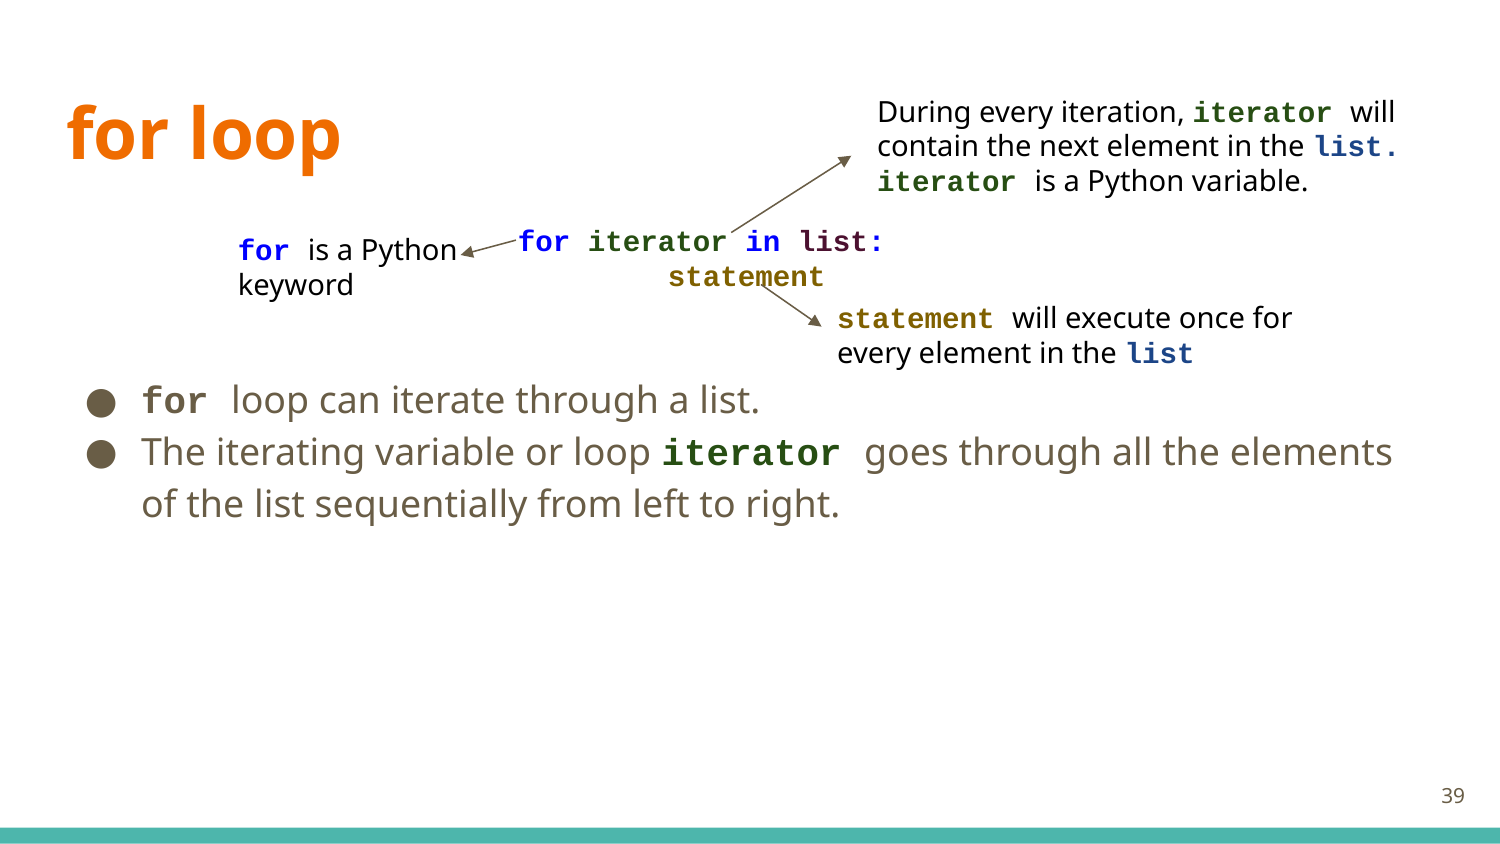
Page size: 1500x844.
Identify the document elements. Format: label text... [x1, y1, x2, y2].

text_box for iterator in list: statement [502, 207, 998, 308]
slide_number ‹#› [1389, 764, 1480, 830]
text_box During every iteration, iterator will contain the next element in the list. iterator is a Python variable. [862, 77, 1449, 213]
text_box statement will execute once for every element in the list [822, 284, 1377, 385]
title for loop [51, 72, 1449, 189]
text_box for is a Python keyword [222, 216, 498, 317]
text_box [760, 284, 822, 327]
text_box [460, 239, 517, 256]
list for loop can iterate through a list. The iterating variable or loop iterator goes through all the elements of the list sequentially from left to right. [51, 207, 1449, 750]
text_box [731, 155, 852, 233]
